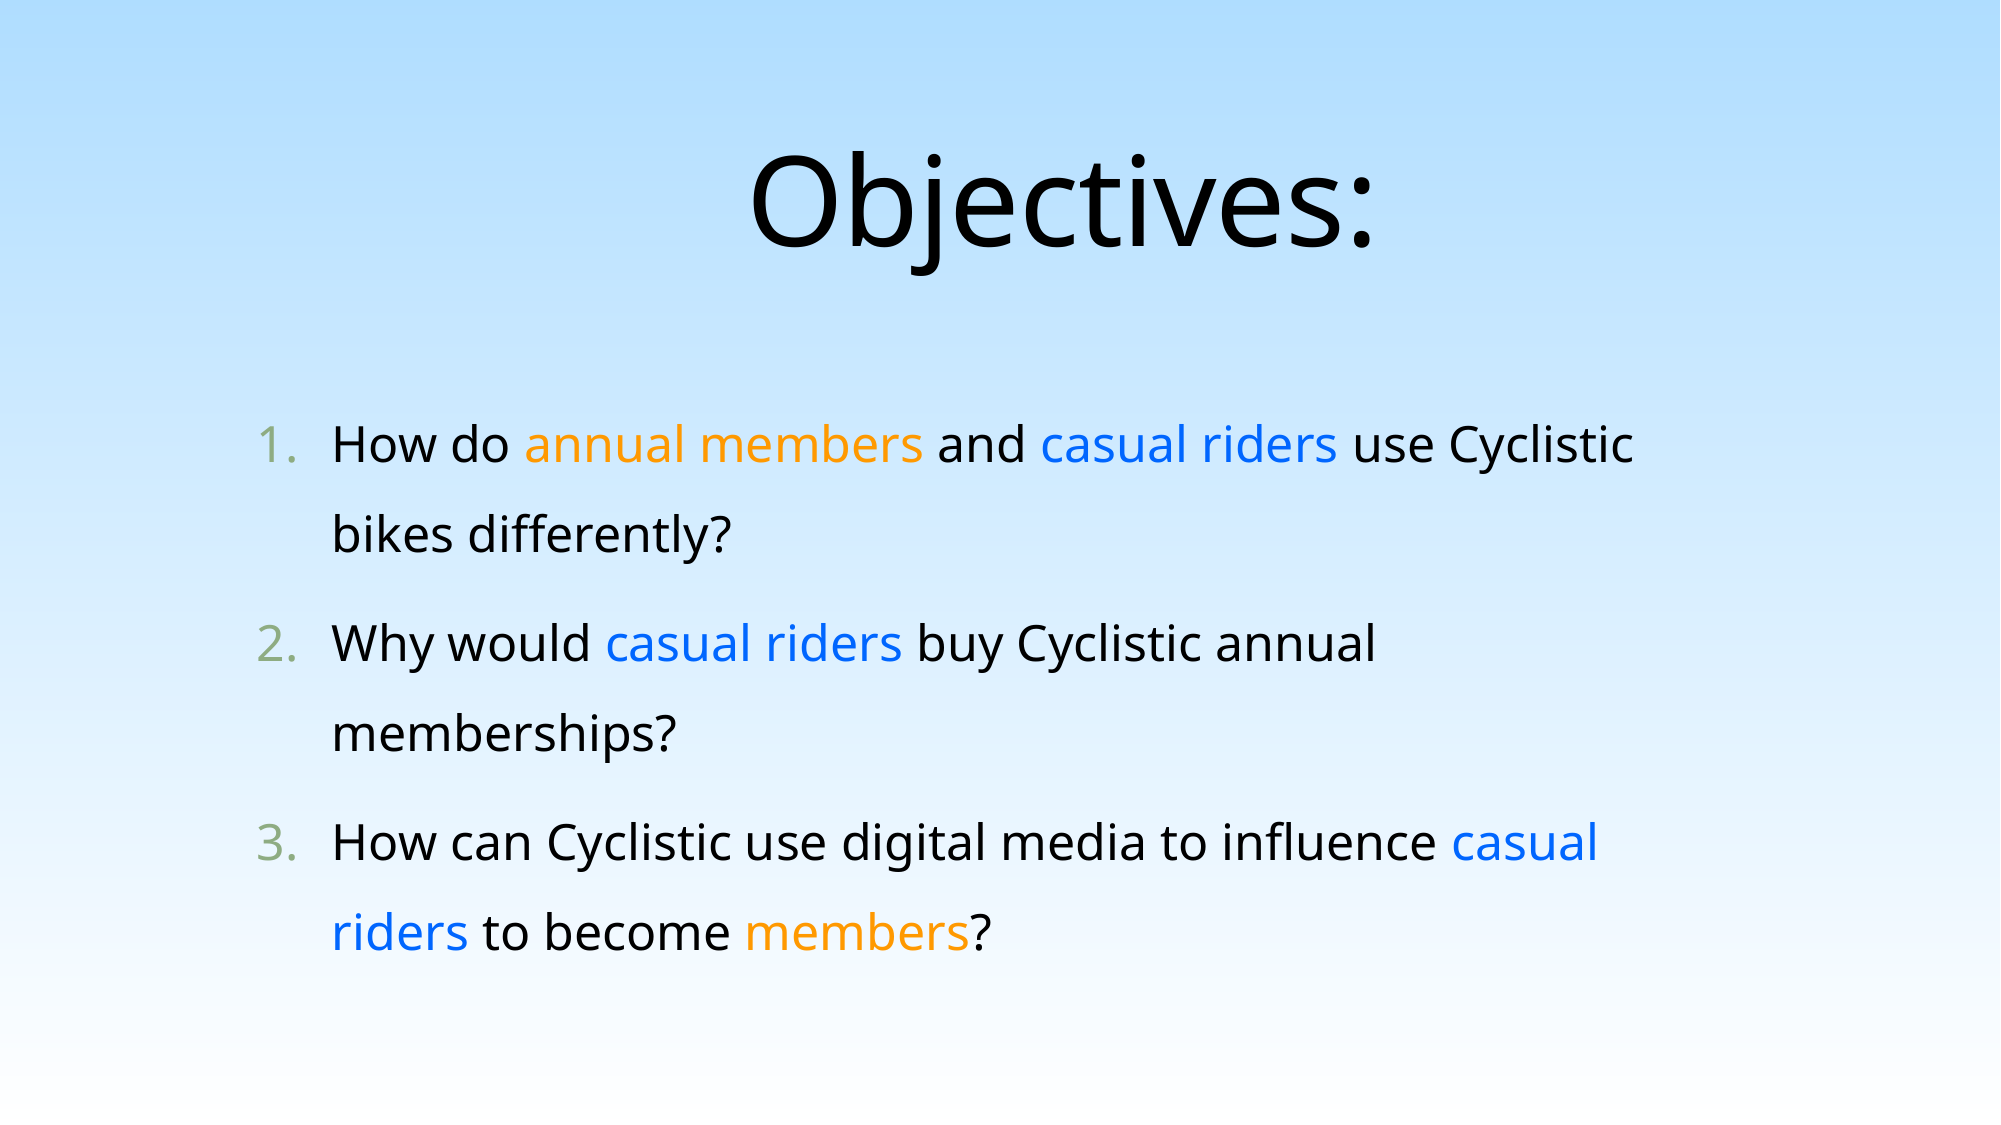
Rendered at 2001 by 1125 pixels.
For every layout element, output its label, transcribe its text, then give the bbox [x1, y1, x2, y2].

title Objectives: [287, 124, 1838, 293]
list How do annual members and casual riders use Cyclistic bikes differently? Why would casual riders buy Cyclistic annual memberships? How can Cyclistic use digital media to influence casual riders to become members? [241, 375, 1742, 1063]
